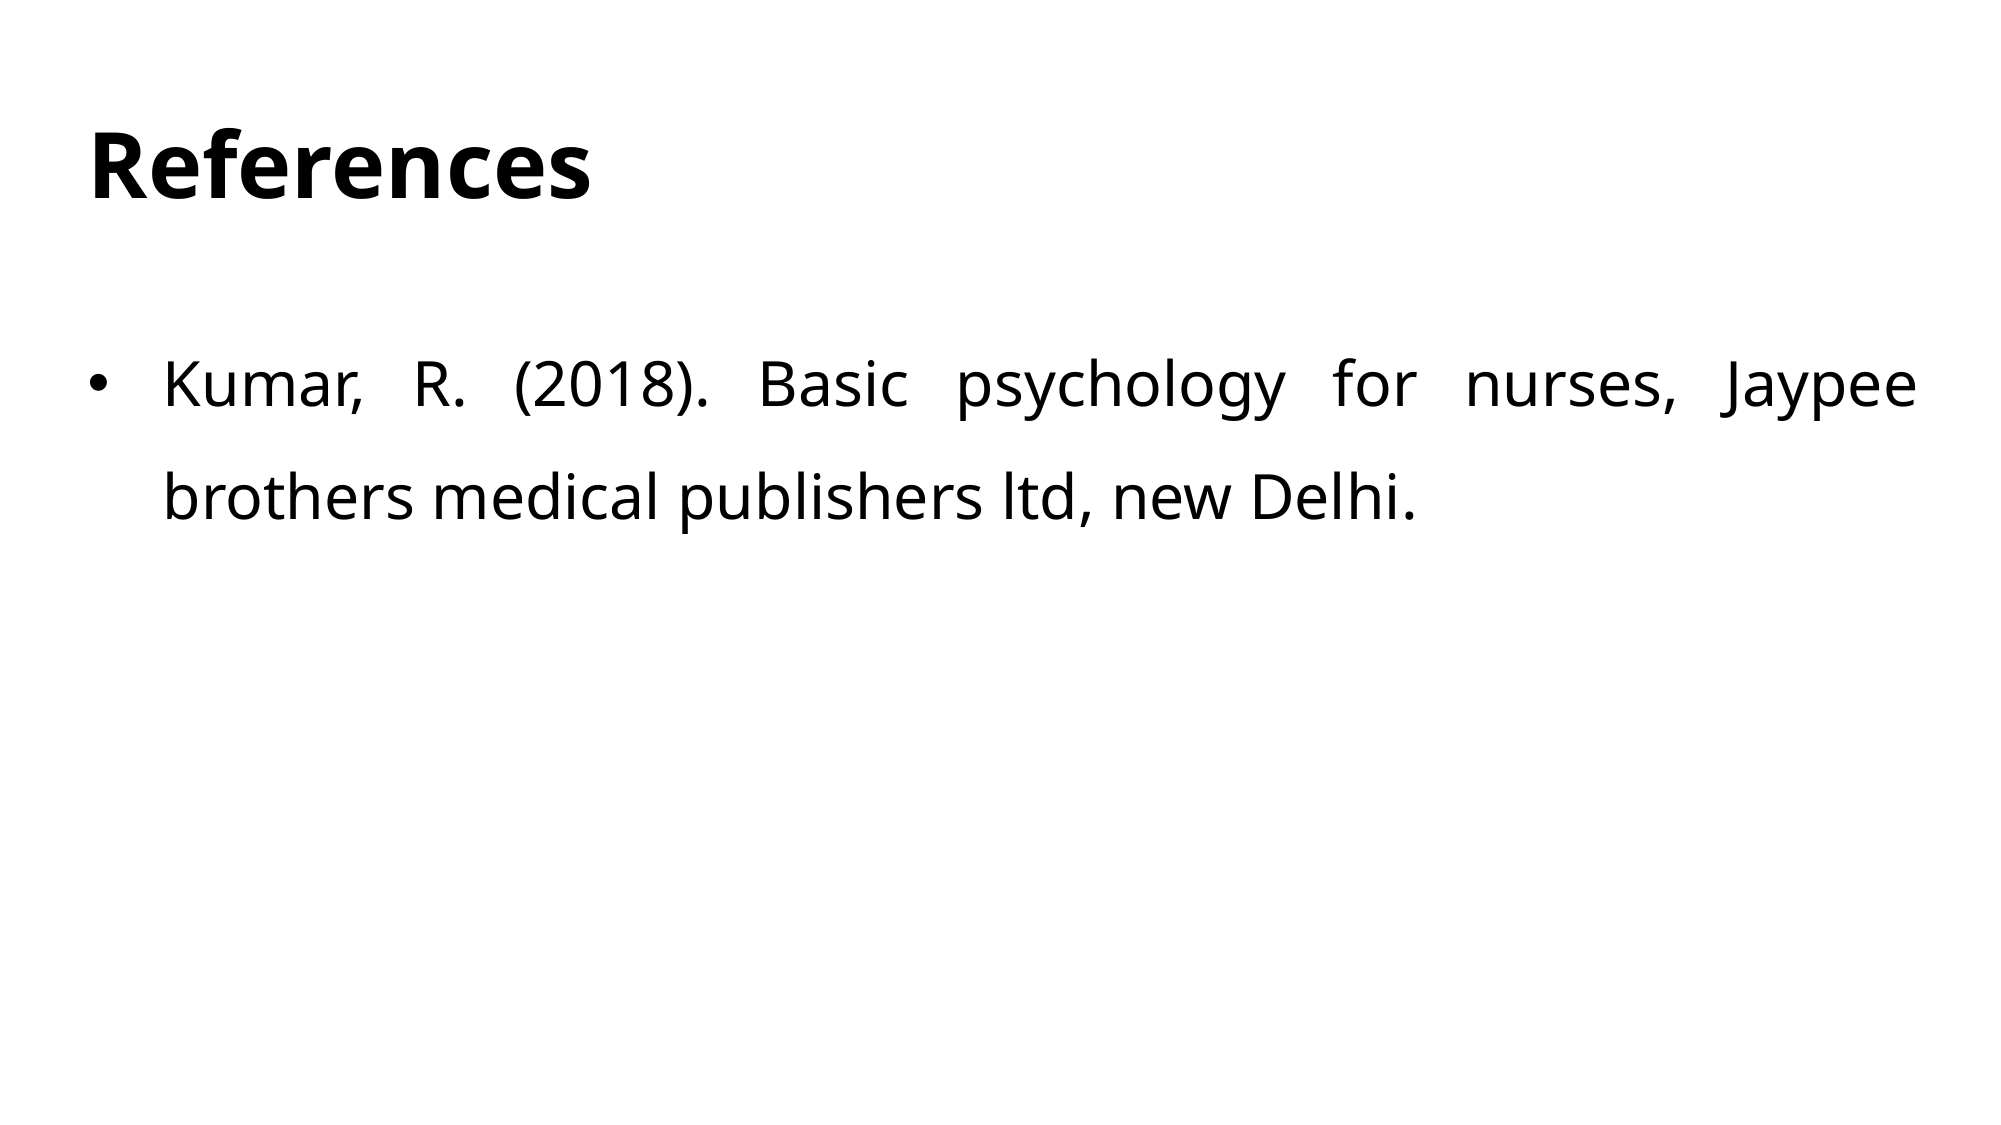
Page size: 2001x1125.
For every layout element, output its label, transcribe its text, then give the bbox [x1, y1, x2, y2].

title References [72, 59, 1936, 278]
list Kumar, R. (2018). Basic psychology for nurses, Jaypee brothers medical publishers ltd, new Delhi. [72, 299, 1936, 1066]
